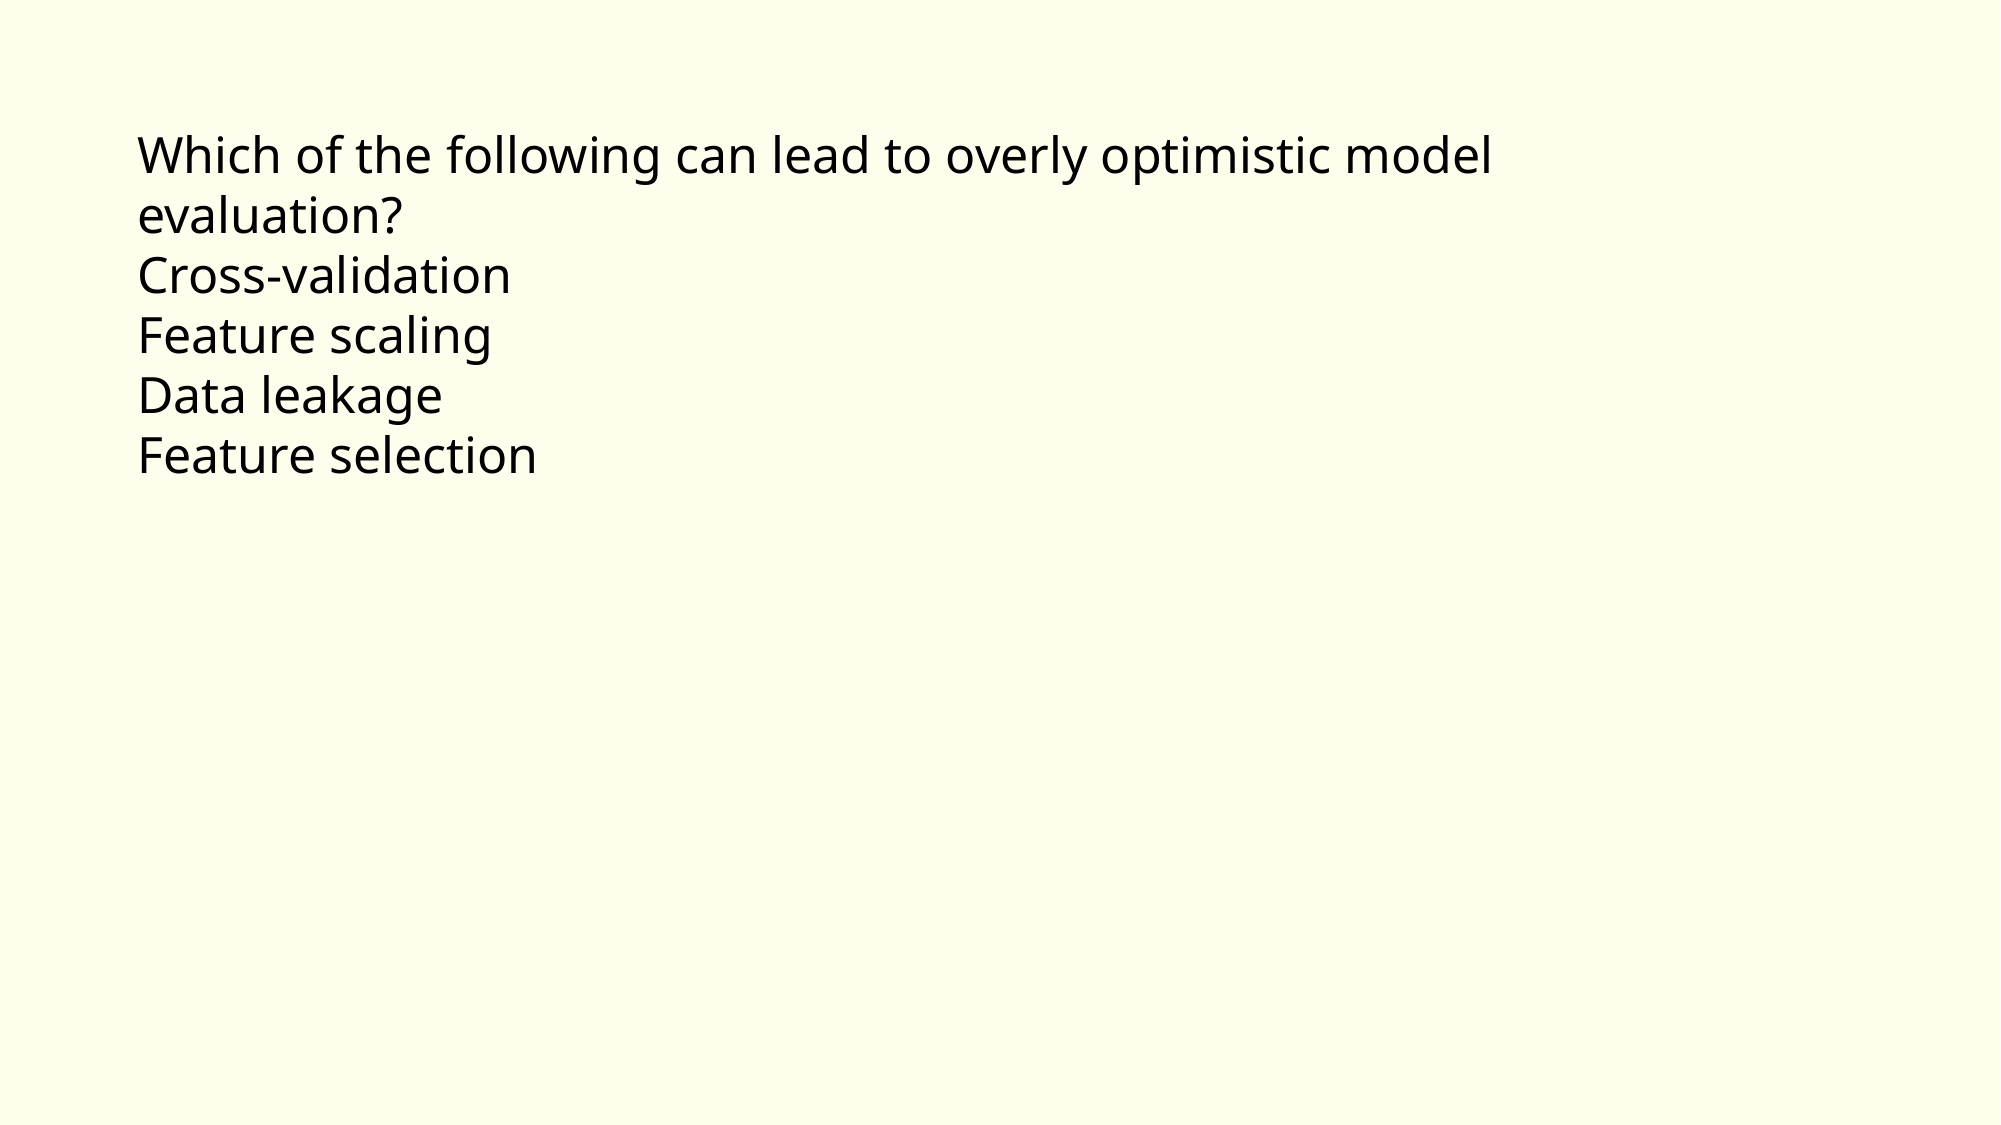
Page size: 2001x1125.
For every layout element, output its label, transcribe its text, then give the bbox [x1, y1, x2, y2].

list Which of the following can lead to overly optimistic model evaluation? Cross-validation Feature scaling Data leakage Feature selection [122, 0, 1594, 631]
